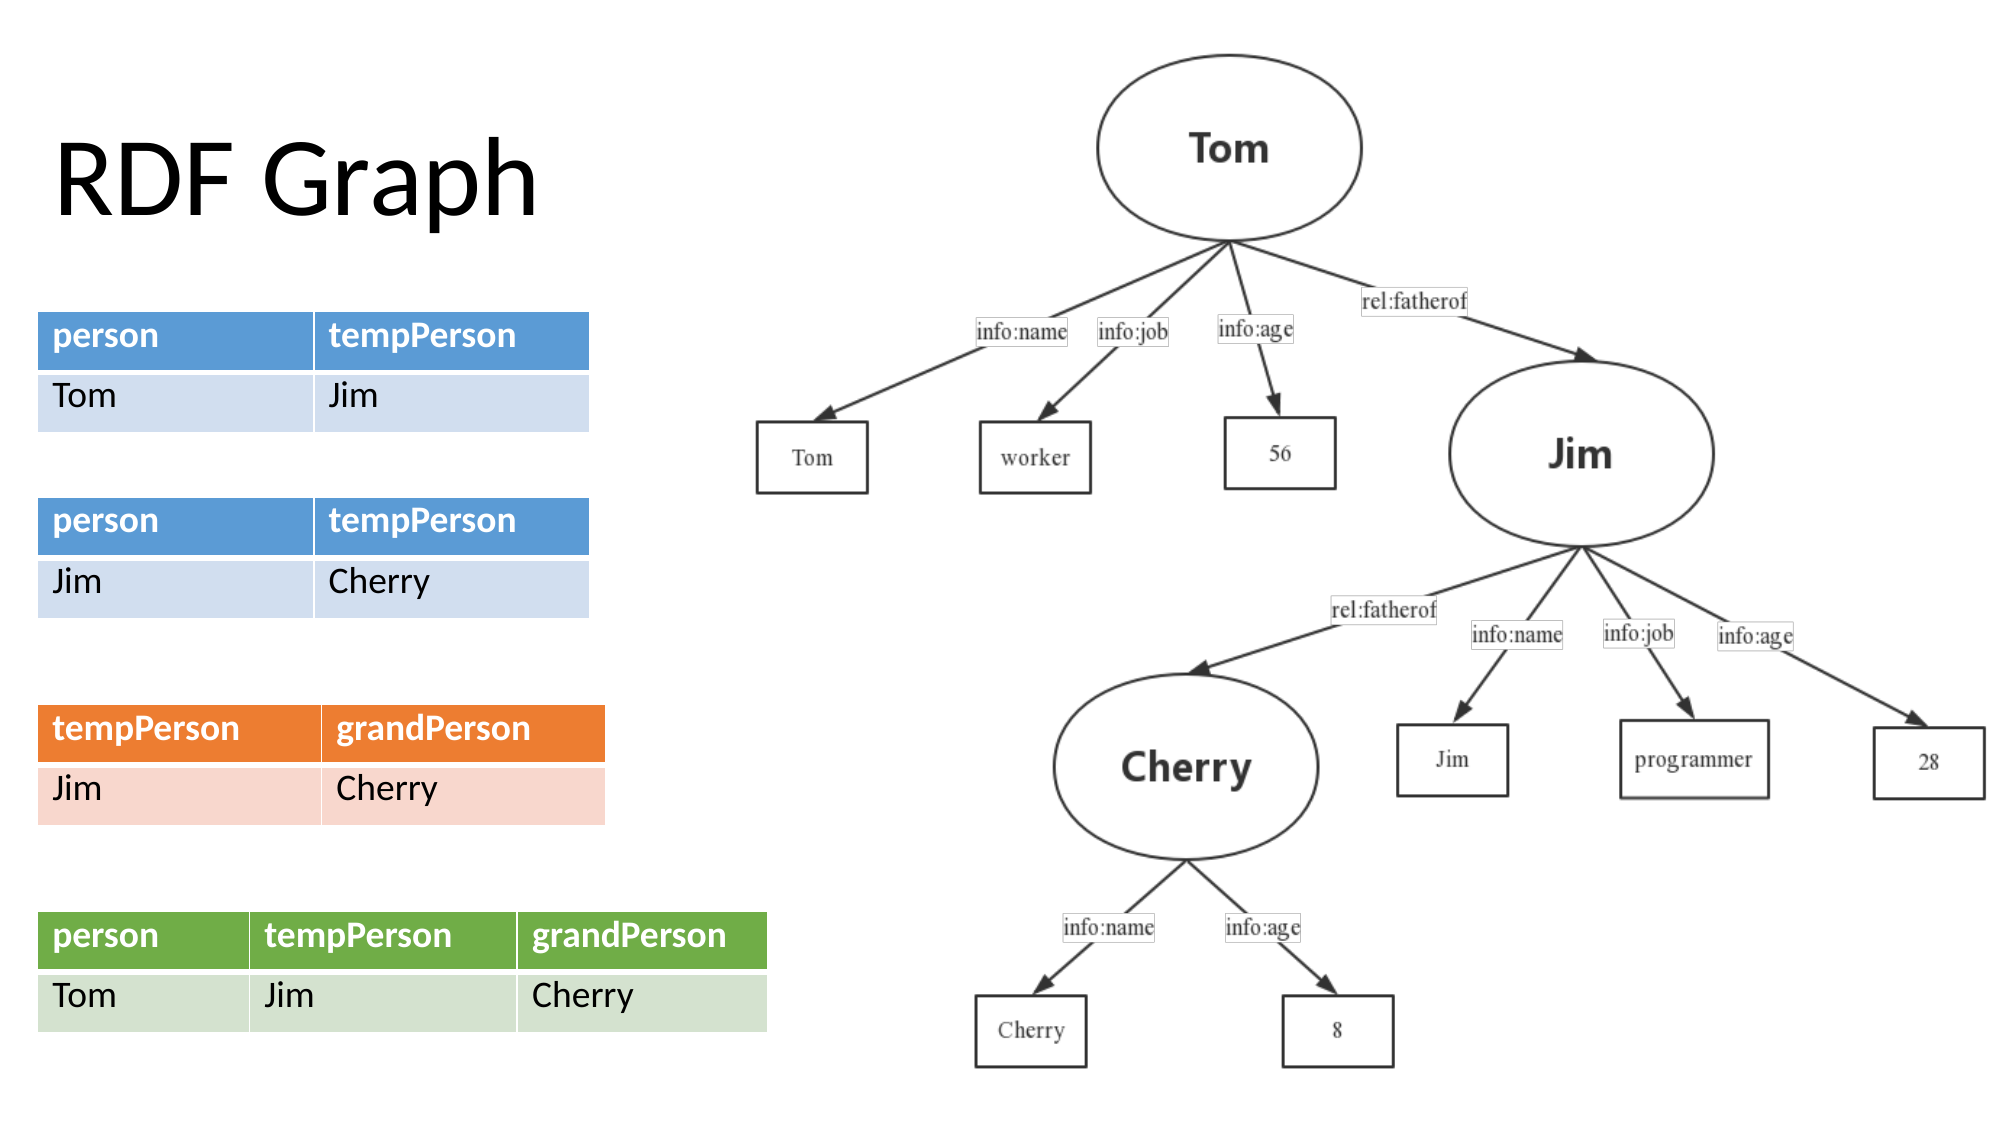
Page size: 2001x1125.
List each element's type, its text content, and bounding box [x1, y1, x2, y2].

table_header grandPerson [518, 912, 688, 969]
table_header tempPerson [250, 912, 516, 969]
table_header grandPerson [322, 705, 605, 762]
table_cell Jim [250, 975, 516, 1032]
table_header tempPerson [38, 705, 321, 762]
table_header person [38, 912, 249, 969]
table_header person [38, 498, 313, 555]
table_header tempPerson [315, 312, 589, 370]
table_header person [38, 312, 313, 370]
table_cell Cherry [322, 768, 605, 825]
table_header tempPerson [315, 498, 589, 555]
table_cell Jim [315, 375, 589, 432]
picture [688, 0, 2000, 1112]
table_cell Cherry [518, 975, 688, 1032]
table_cell Jim [38, 561, 313, 618]
table_cell Cherry [315, 561, 589, 618]
table_cell Jim [38, 768, 321, 825]
table_cell Tom [38, 375, 313, 432]
table_cell Tom [38, 975, 249, 1032]
text_box RDF Graph [38, 95, 557, 246]
